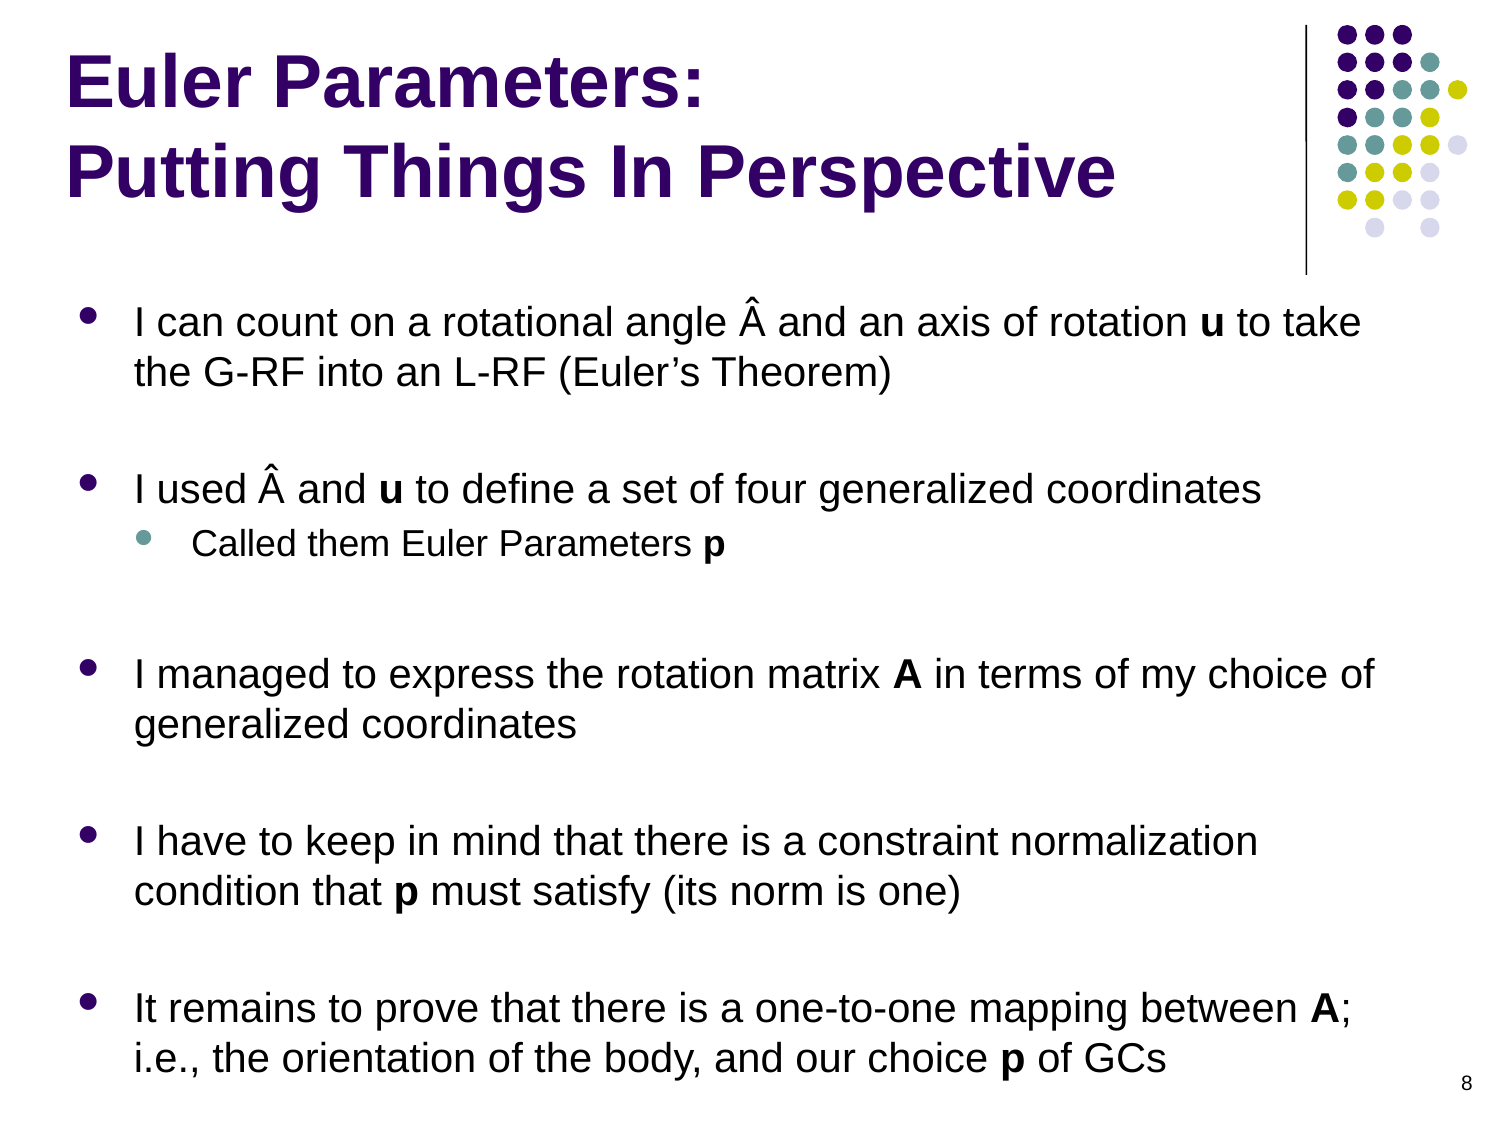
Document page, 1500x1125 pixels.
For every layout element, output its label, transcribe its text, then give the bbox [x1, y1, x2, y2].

list I can count on a rotational angle Â and an axis of rotation u to take the G-RF into an L-RF (Euler’s Theorem) I used Â and u to define a set of four generalized coordinates Called them Euler Parameters p I managed to express the rotation matrix A in terms of my choice of generalized coordinates I have to keep in mind that there is a constraint normalization condition that p must satisfy (its norm is one) It remains to prove that there is a one-to-one mapping between A; i.e., the orientation of the body, and our choice p of GCs [62, 287, 1413, 1094]
title Euler Parameters: Putting Things In Perspective [49, 24, 1288, 221]
slide_number 8 [1362, 1062, 1488, 1113]
